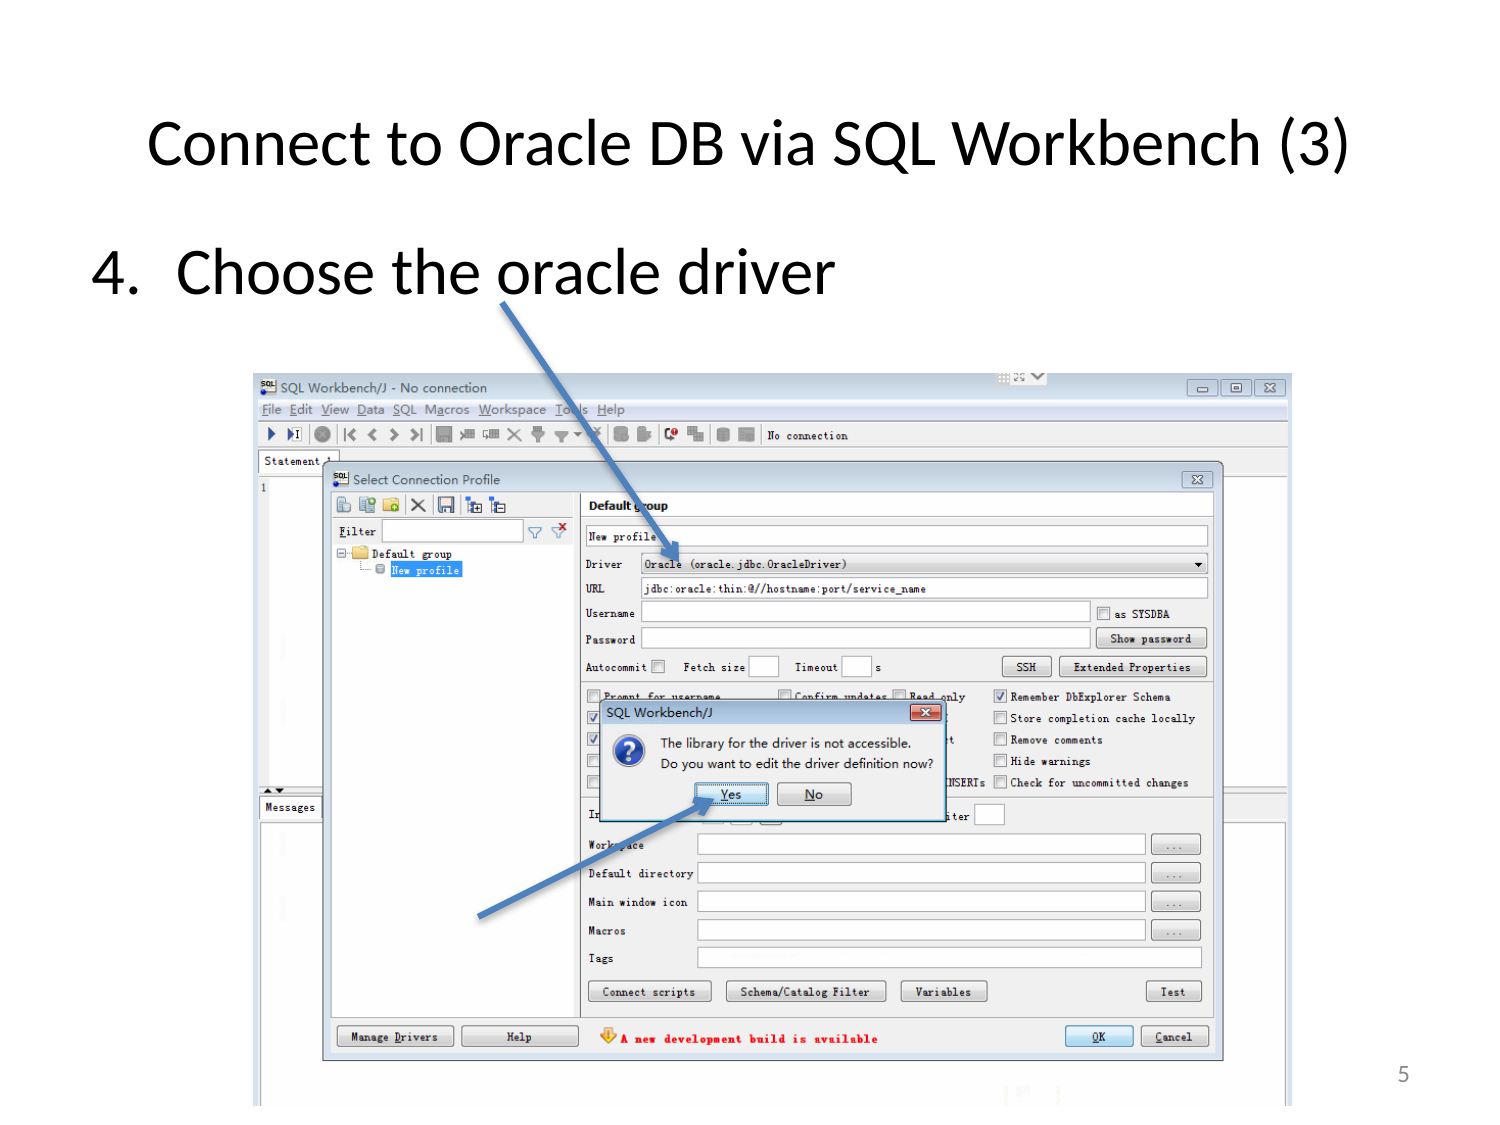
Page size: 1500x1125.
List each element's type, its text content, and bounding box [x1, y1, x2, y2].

title Connect to Oracle DB via SQL Workbench (3) [75, 45, 1425, 233]
picture [253, 373, 1292, 1106]
list Choose the oracle driver [76, 219, 1427, 963]
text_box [501, 302, 680, 563]
slide_number 5 [1296, 1042, 1425, 1103]
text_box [477, 798, 715, 917]
